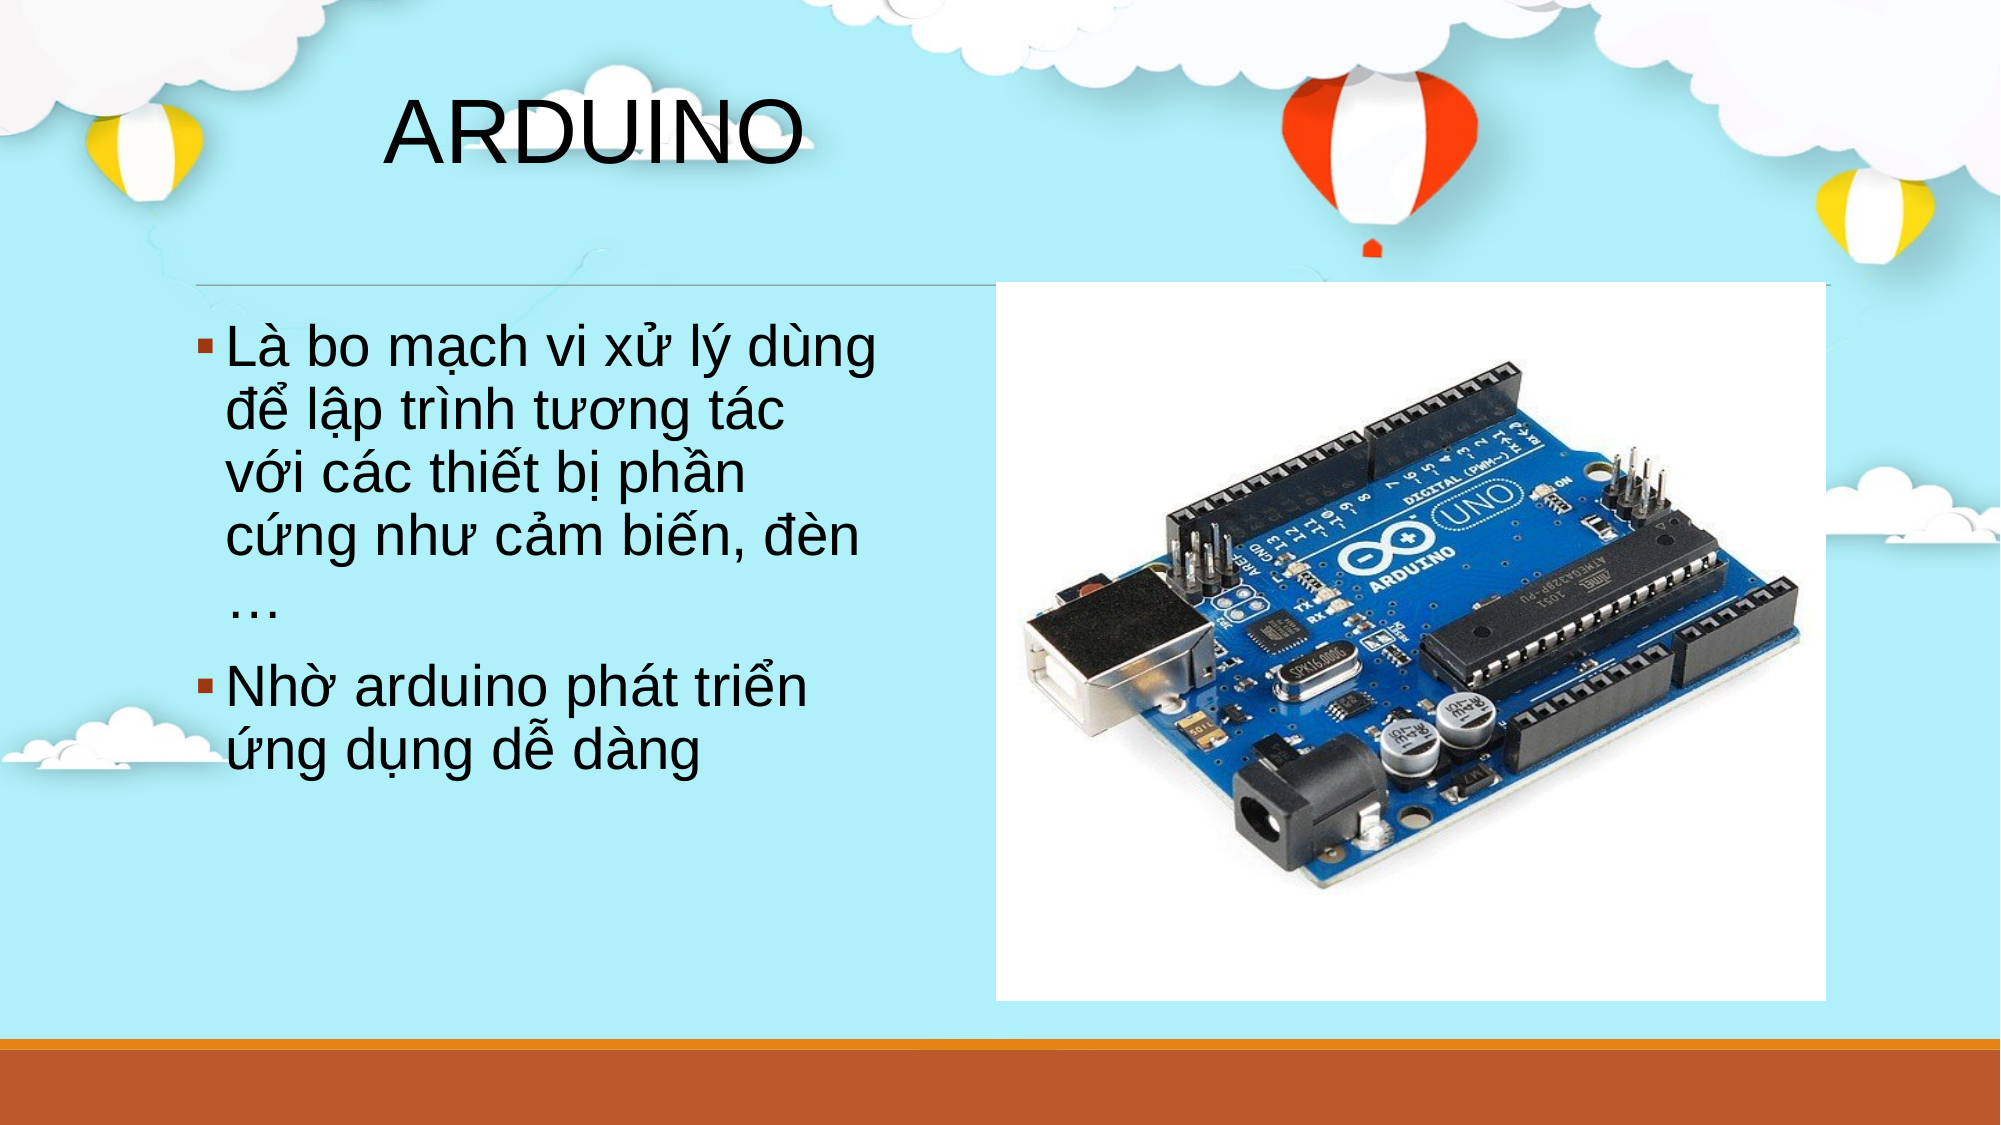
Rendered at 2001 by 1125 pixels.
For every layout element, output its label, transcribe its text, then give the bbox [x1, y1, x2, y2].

picture [0, 0, 2001, 1125]
text_box Là bo mạch vi xử lý dùng để lập trình tương tác với các thiết bị phần cứng như cảm biến, đèn … Nhờ arduino phát triển ứng dụng dễ dàng [180, 308, 898, 509]
text_box ARDUINO [369, 75, 1826, 193]
